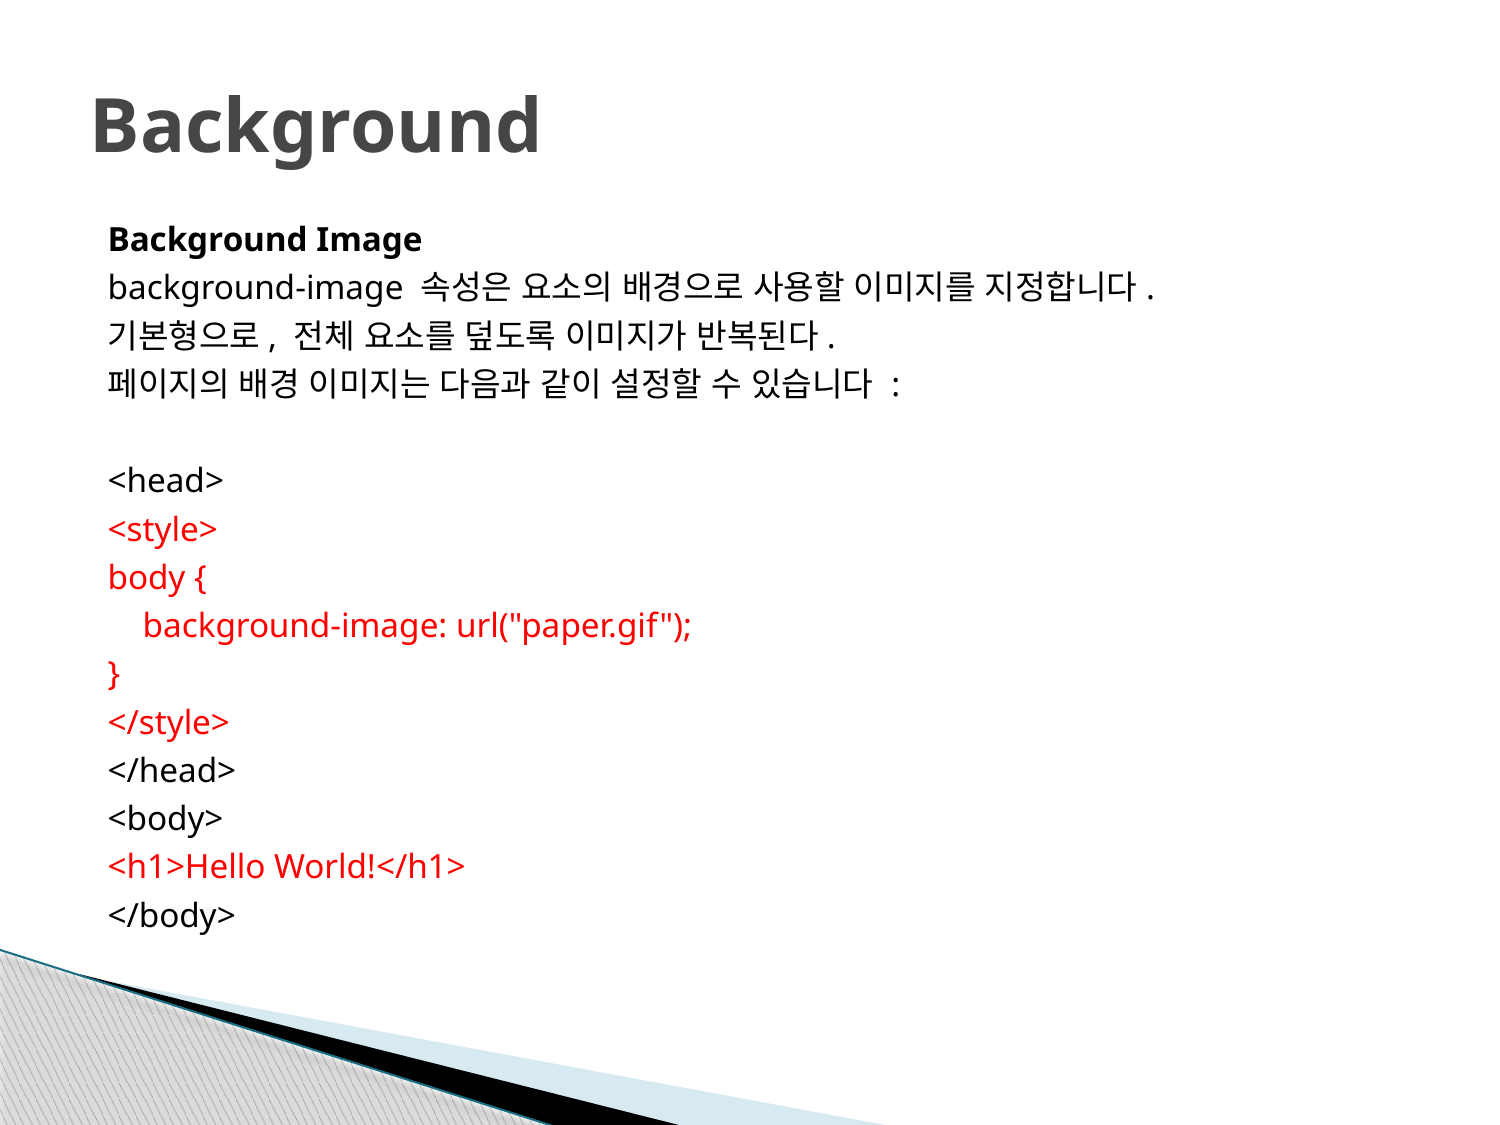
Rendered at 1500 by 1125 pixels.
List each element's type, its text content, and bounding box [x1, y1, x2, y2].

list Background Image background-image 속성은 요소의 배경으로 사용할 이미지를 지정합니다. 기본형으로, 전체 요소를 덮도록 이미지가 반복된다. 페이지의 배경 이미지는 다음과 같이 설정할 수 있습니다 : <head> <style> body { background-image: url("paper.gif"); } </style> </head> <body> <h1>Hello World!</h1> </body> [75, 210, 1425, 1008]
title Background [75, 45, 1425, 200]
